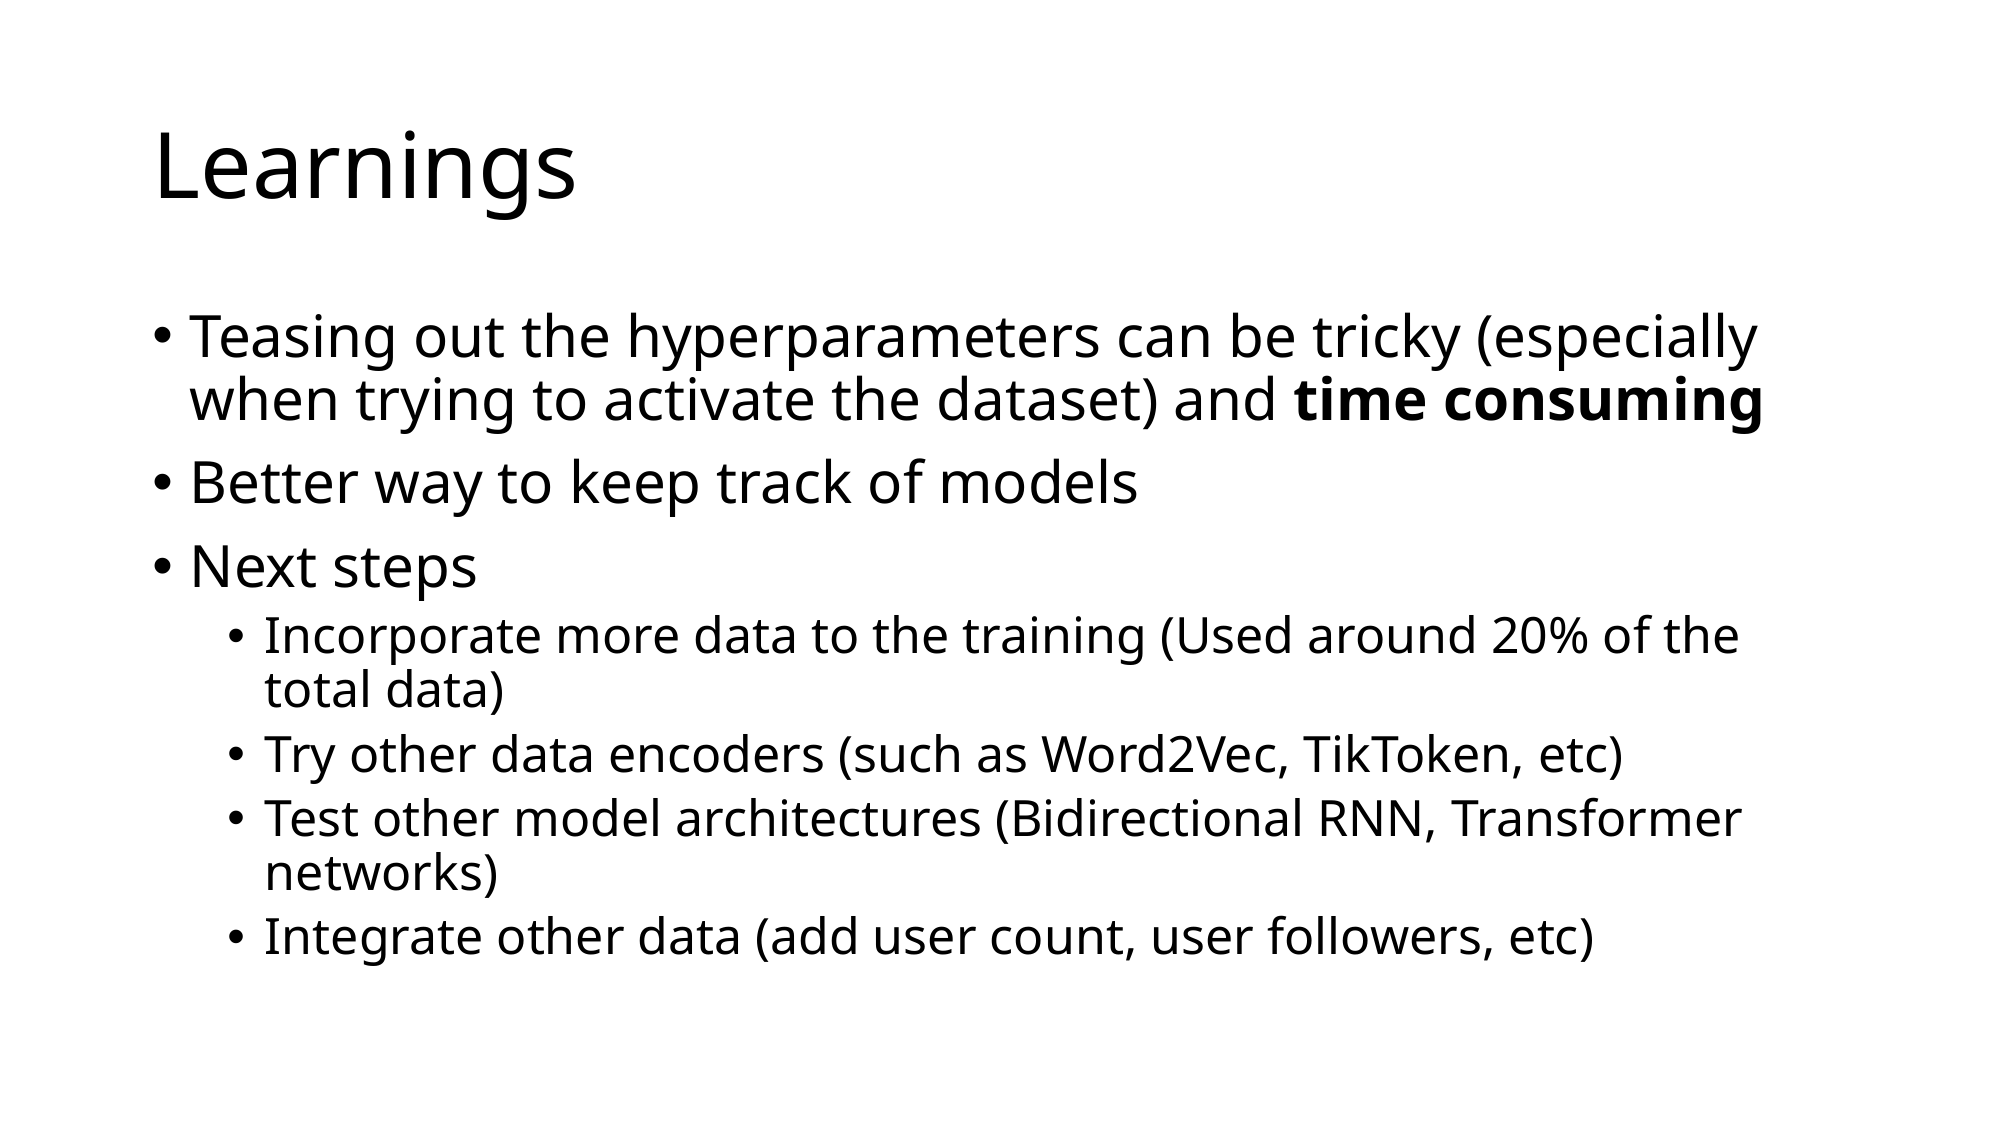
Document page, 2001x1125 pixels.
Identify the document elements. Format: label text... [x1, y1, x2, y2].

title Learnings [137, 59, 1863, 278]
list Teasing out the hyperparameters can be tricky (especially when trying to activate the dataset) and time consuming Better way to keep track of models Next steps Incorporate more data to the training (Used around 20% of the total data) Try other data encoders (such as Word2Vec, TikToken, etc) Test other model architectures (Bidirectional RNN, Transformer networks) Integrate other data (add user count, user followers, etc) [137, 299, 1863, 1014]
